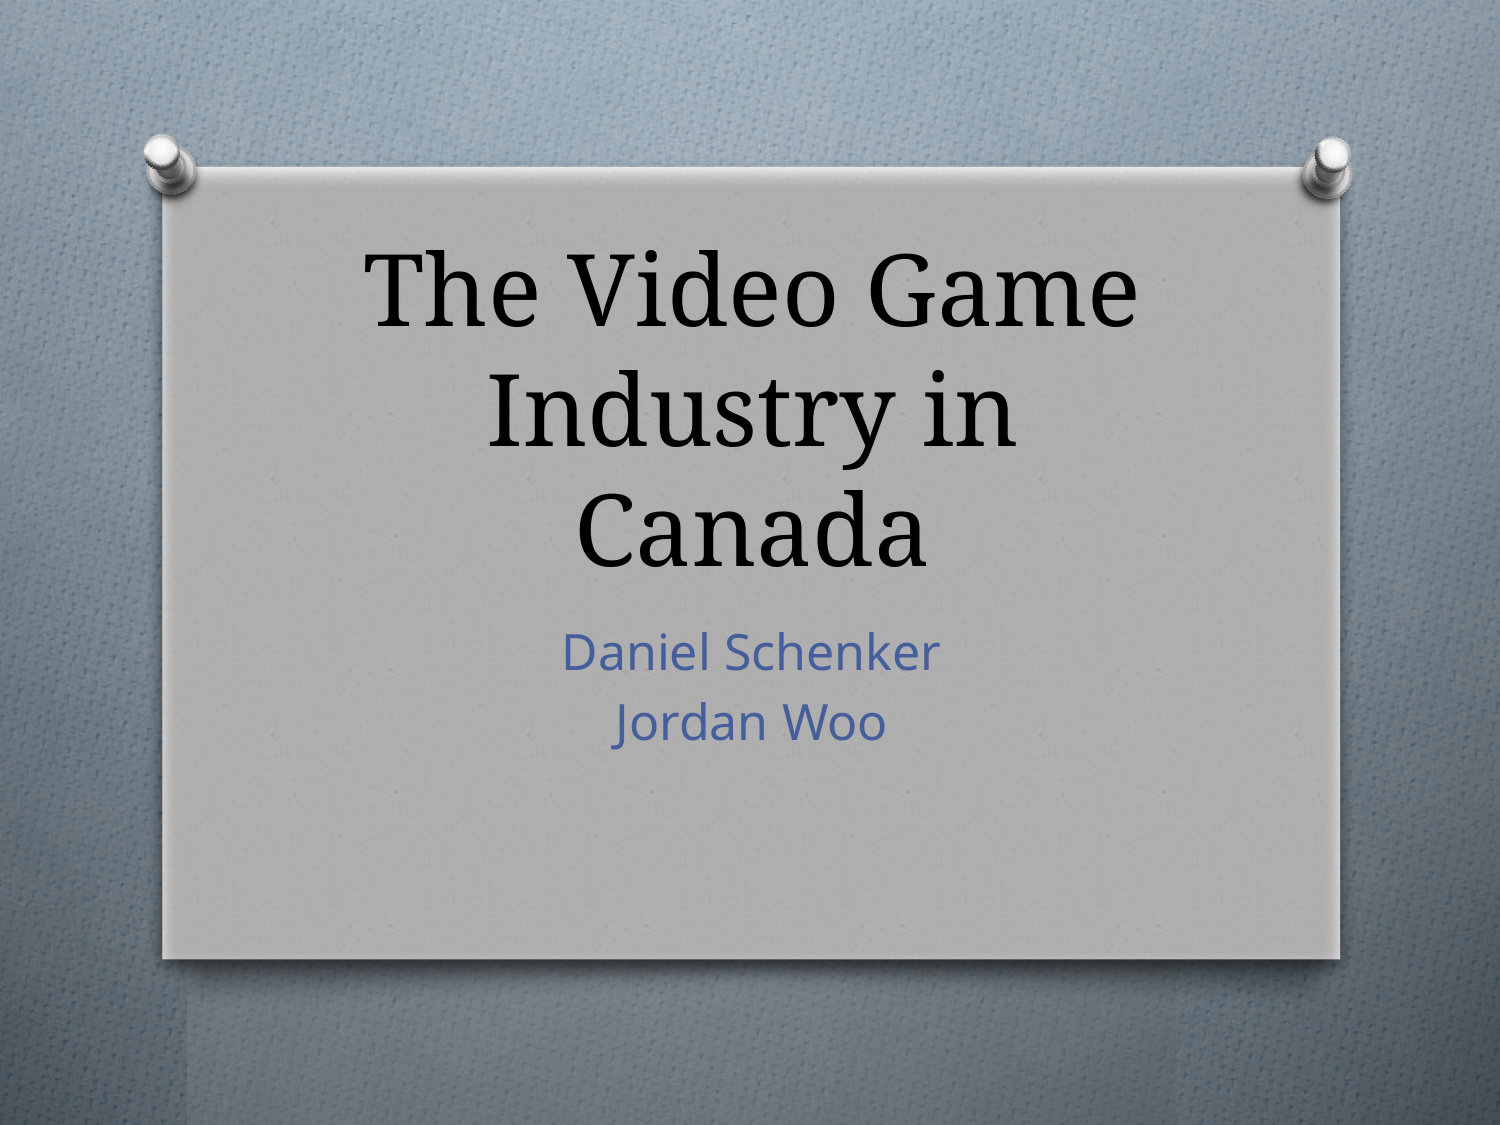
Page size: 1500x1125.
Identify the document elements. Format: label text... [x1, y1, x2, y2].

subtitle Daniel Schenker Jordan Woo [283, 612, 1221, 863]
title The Video Game Industry in Canada [283, 294, 1223, 595]
picture [1274, 109, 1396, 230]
picture [112, 100, 235, 224]
